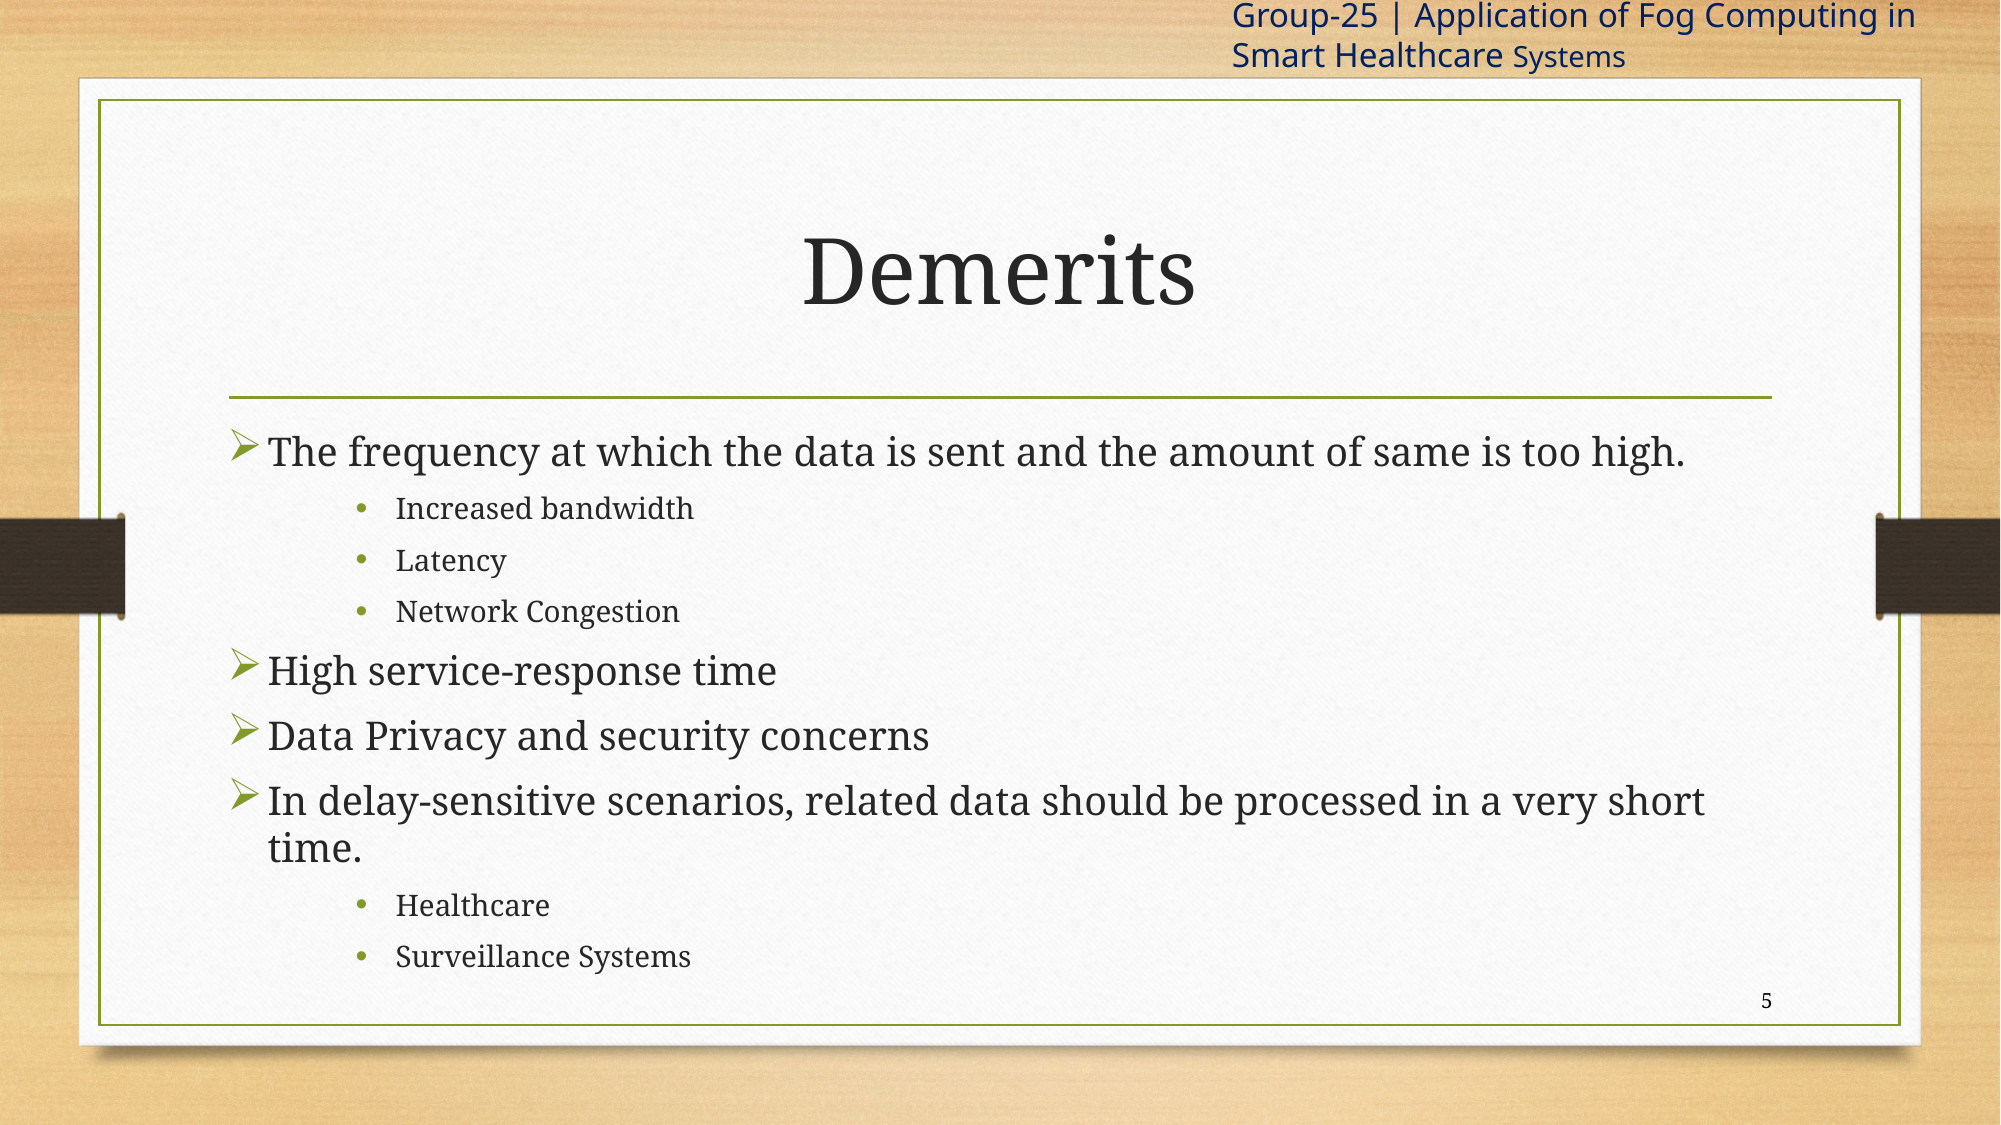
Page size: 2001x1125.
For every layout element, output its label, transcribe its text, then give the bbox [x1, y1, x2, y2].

text_box Group-25 | Application of Fog Computing in Smart Healthcare Systems [1216, 0, 1942, 195]
list The frequency at which the data is sent and the amount of same is too high. Increased bandwidth Latency Network Congestion High service-response time Data Privacy and security concerns In delay-sensitive scenarios, related data should be processed in a very short time. Healthcare Surveillance Systems [212, 419, 1788, 991]
picture [0, 0, 2001, 1125]
slide_number 5 [1698, 979, 1788, 1025]
title Demerits [212, 161, 1788, 375]
